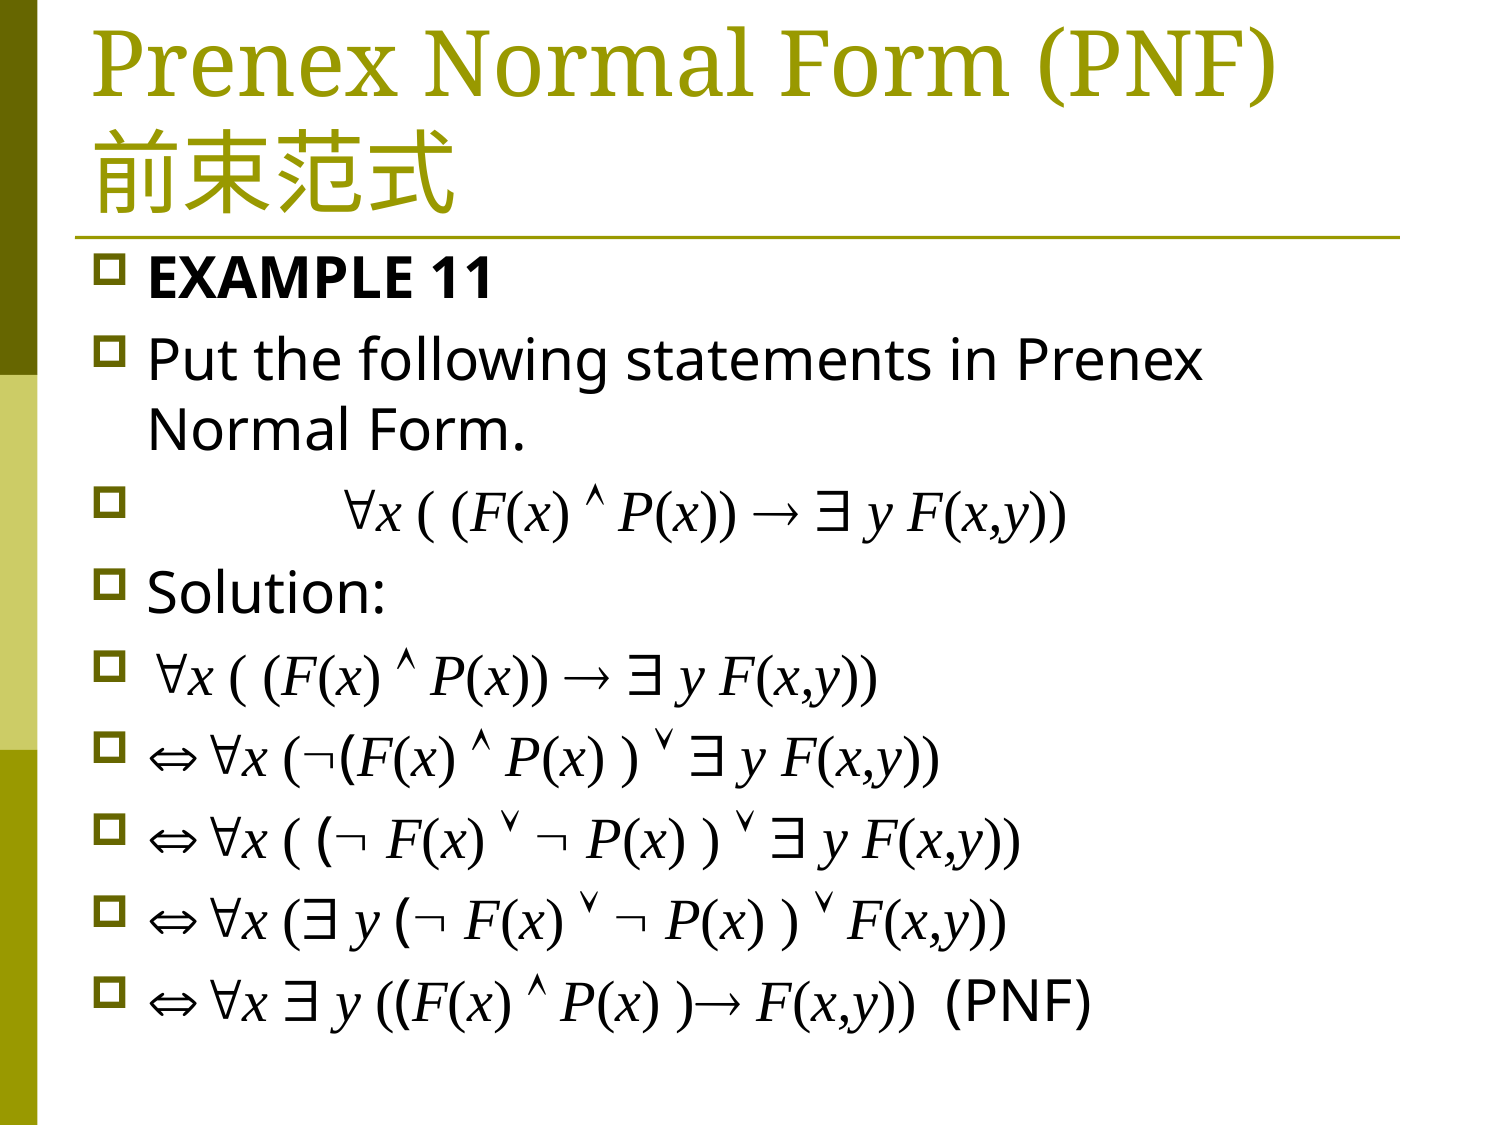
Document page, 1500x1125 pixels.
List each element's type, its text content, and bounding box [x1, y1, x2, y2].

list EXAMPLE 11 Put the following statements in Prenex Normal Form. x ( (F(x)  P(x))   y F(x,y)) Solution: x ( (F(x)  P(x))   y F(x,y)) x ((F(x)  P(x) )   y F(x,y)) x ( ( F(x)   P(x) )   y F(x,y)) x ( y ( F(x)   P(x) )  F(x,y)) x  y ((F(x)  P(x) ) F(x,y)) (PNF) [75, 232, 1425, 1063]
title Prenex Normal Form (PNF) 前束范式 [75, 45, 1425, 232]
